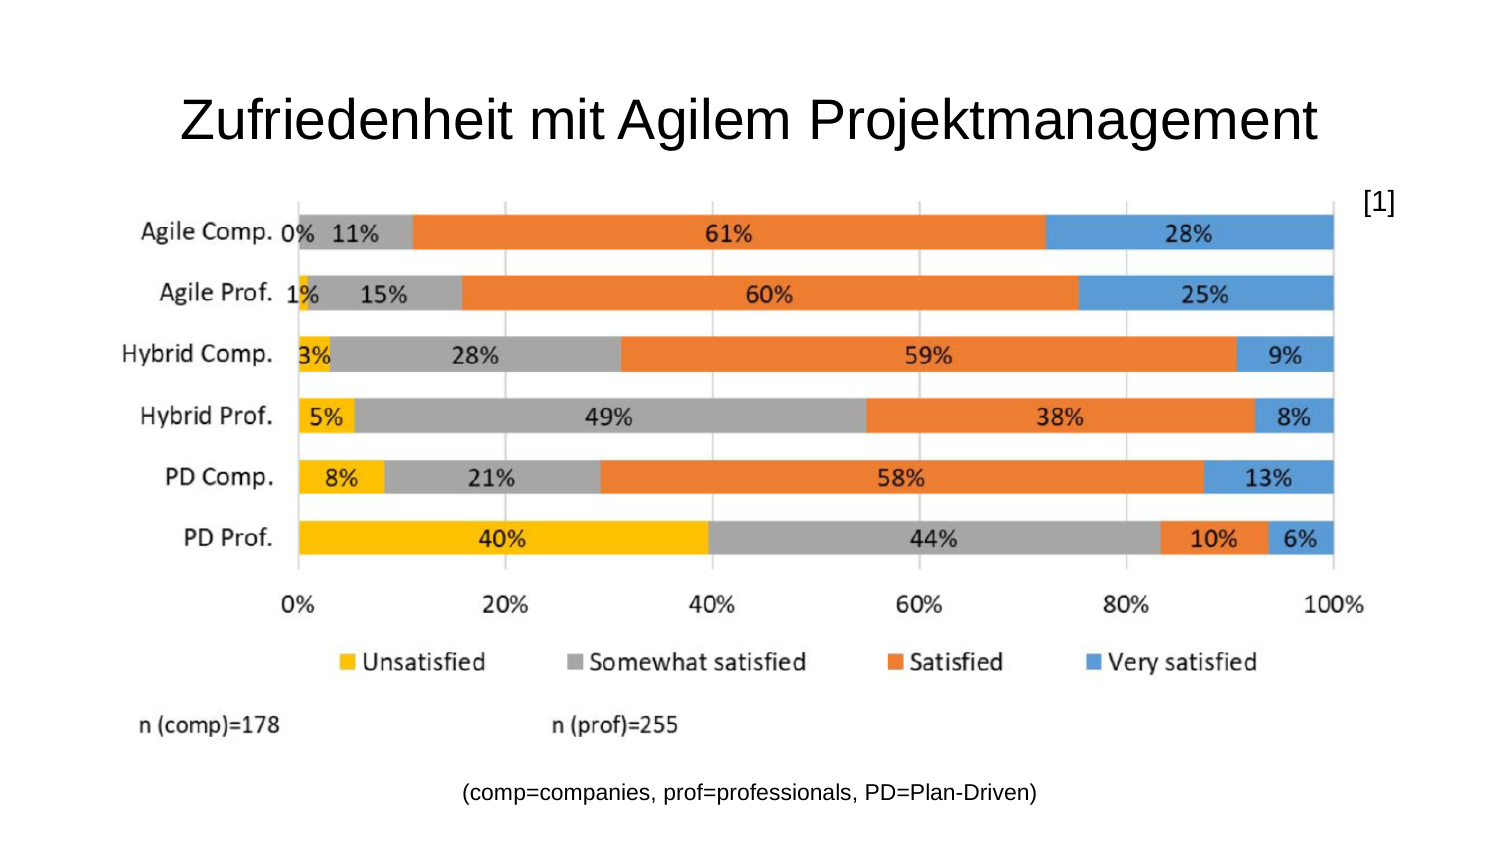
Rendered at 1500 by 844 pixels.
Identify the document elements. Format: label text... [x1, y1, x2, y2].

text_box [1] [1348, 166, 1417, 232]
picture [106, 172, 1394, 753]
text_box (comp=companies, prof=professionals, PD=Plan-Driven) [438, 761, 1062, 820]
title Zufriedenheit mit Agilem Projektmanagement [51, 72, 1449, 167]
